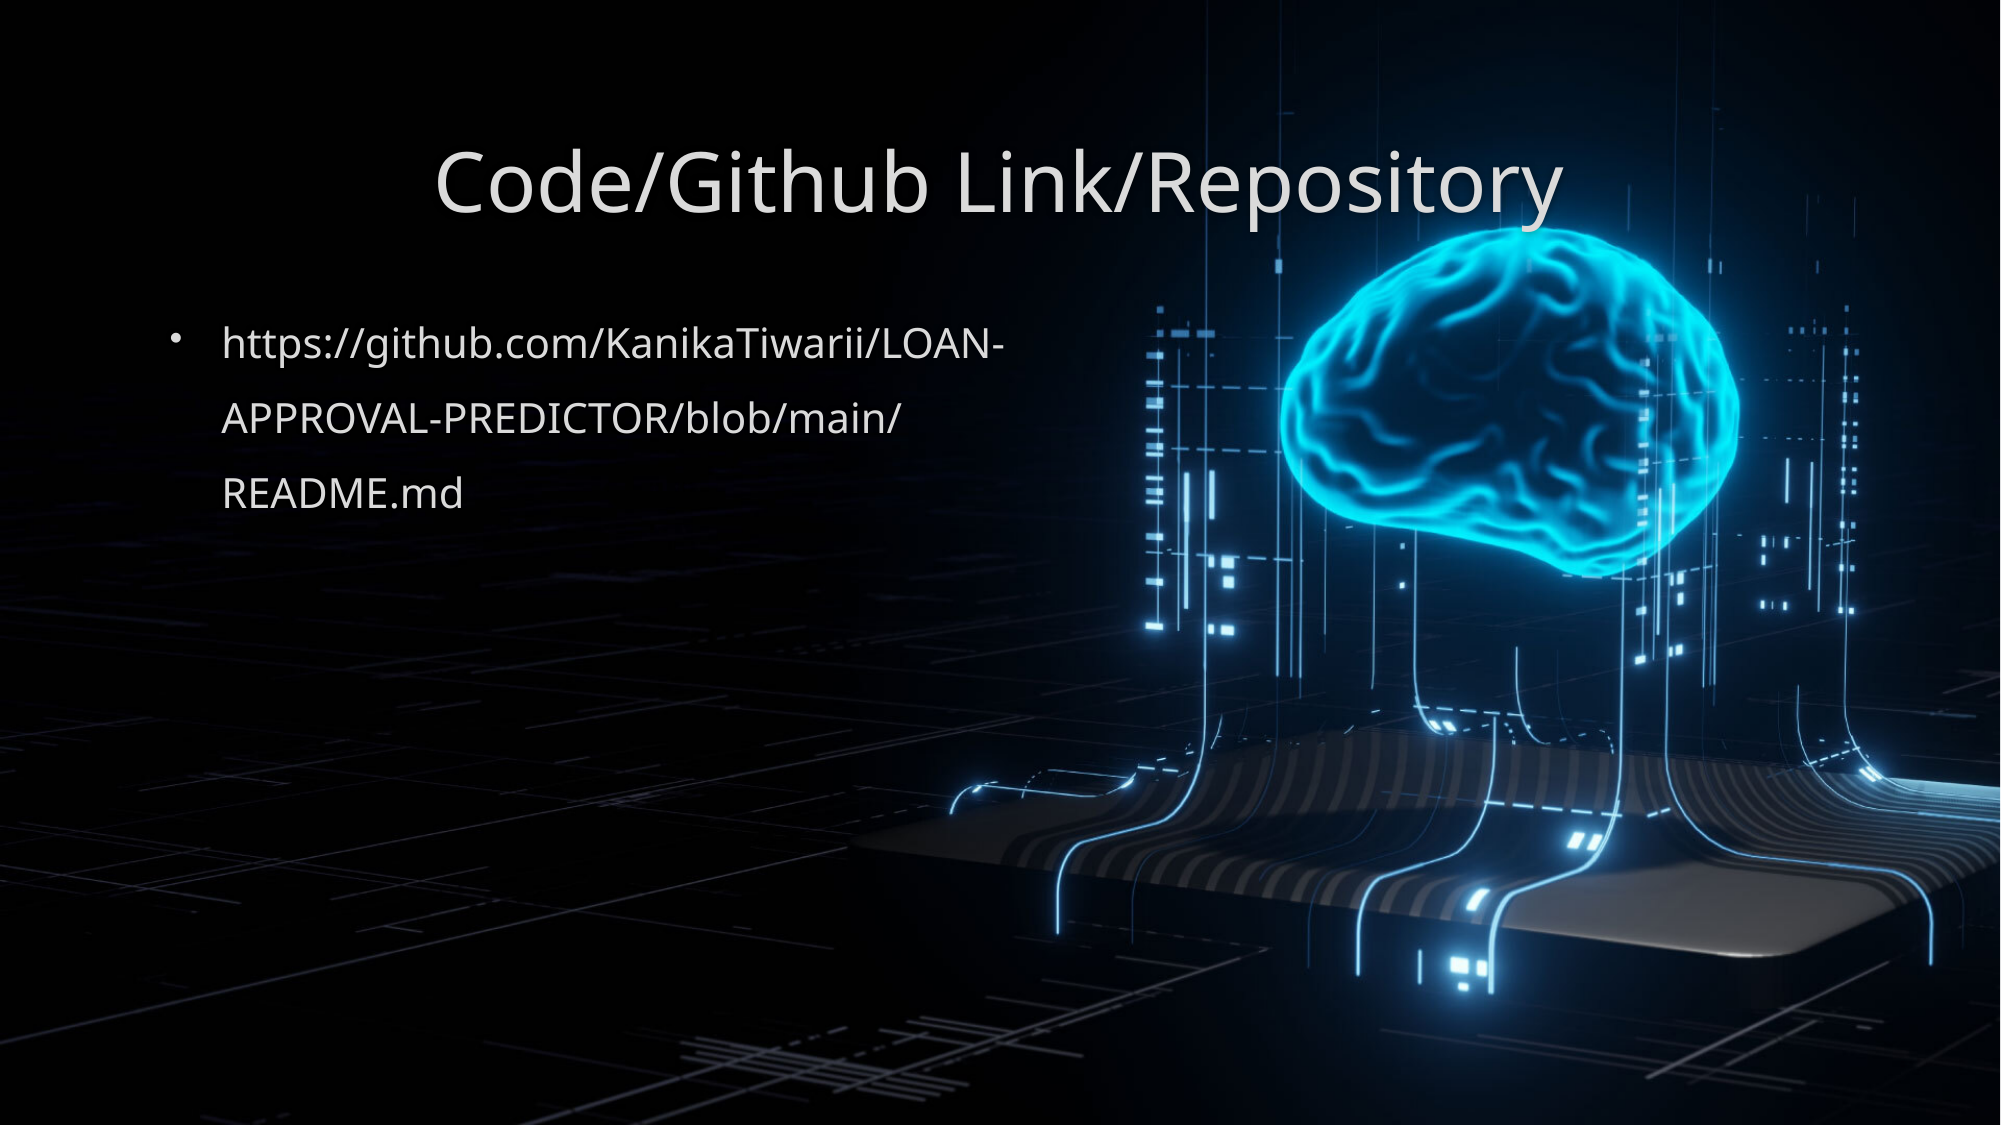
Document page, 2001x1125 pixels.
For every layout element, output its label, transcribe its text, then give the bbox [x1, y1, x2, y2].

list https://github.com/KanikaTiwarii/LOAN-APPROVAL-PREDICTOR/blob/main/README.md [149, 284, 1054, 950]
title Code/Github Link/Repository [149, 99, 1849, 260]
picture [0, 0, 2001, 1125]
